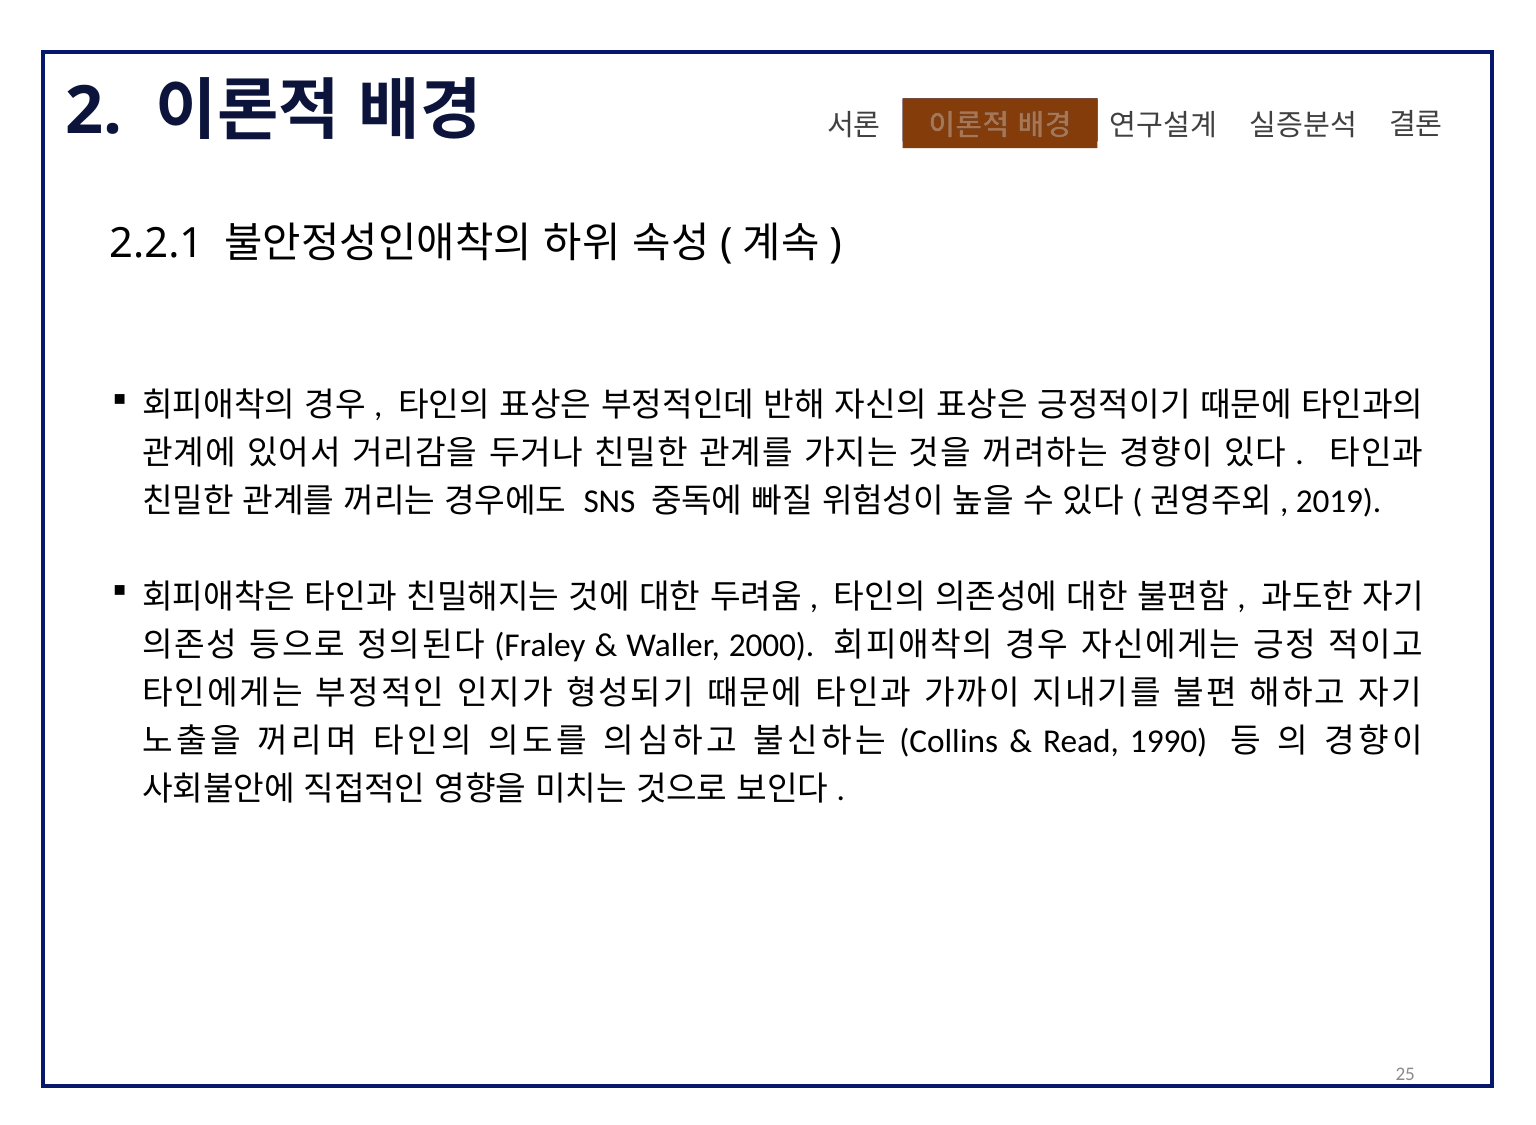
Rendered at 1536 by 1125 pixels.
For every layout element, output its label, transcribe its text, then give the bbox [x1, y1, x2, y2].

text_box 연구설계 [1098, 98, 1252, 149]
text_box 2. 이론적 배경 [50, 59, 619, 155]
text_box 회피애착의 경우, 타인의 표상은 부정적인데 반해 자신의 표상은 긍정적이기 때문에 타인과의 관계에 있어서 거리감을 두거나 친밀한 관계를 가지는 것을 꺼려하는 경향이 있다. 타인과 친밀한 관계를 꺼리는 경우에도 SNS 중독에 빠질 위험성이 높을 수 있다(권영주외, 2019). 회피애착은 타인과 친밀해지는 것에 대한 두려움, 타인의 의존성에 대한 불편함, 과도한 자기 의존성 등으로 정의된다(Fraley & Waller, 2000). 회피애착의 경우 자신에게는 긍정 적이고 타인에게는 부정적인 인지가 형성되기 때문에 타인과 가까이 지내기를 불편 해하고 자기 노출을 꺼리며 타인의 의도를 의심하고 불신하는(Collins & Read, 1990) 등 의 경향이 사회불안에 직접적인 영향을 미치는 것으로 보인다. [97, 333, 1439, 815]
text_box 실증분석 [1252, 98, 1399, 149]
text_box 이론적 배경 [902, 98, 1098, 149]
text_box [42, 51, 1493, 1087]
text_box 2.2.1 불안정성인애착의 하위 속성(계속) [94, 208, 857, 274]
slide_number 25 [1084, 1042, 1431, 1103]
text_box 결론 [1314, 97, 1504, 148]
text_box 서론 [759, 98, 902, 149]
